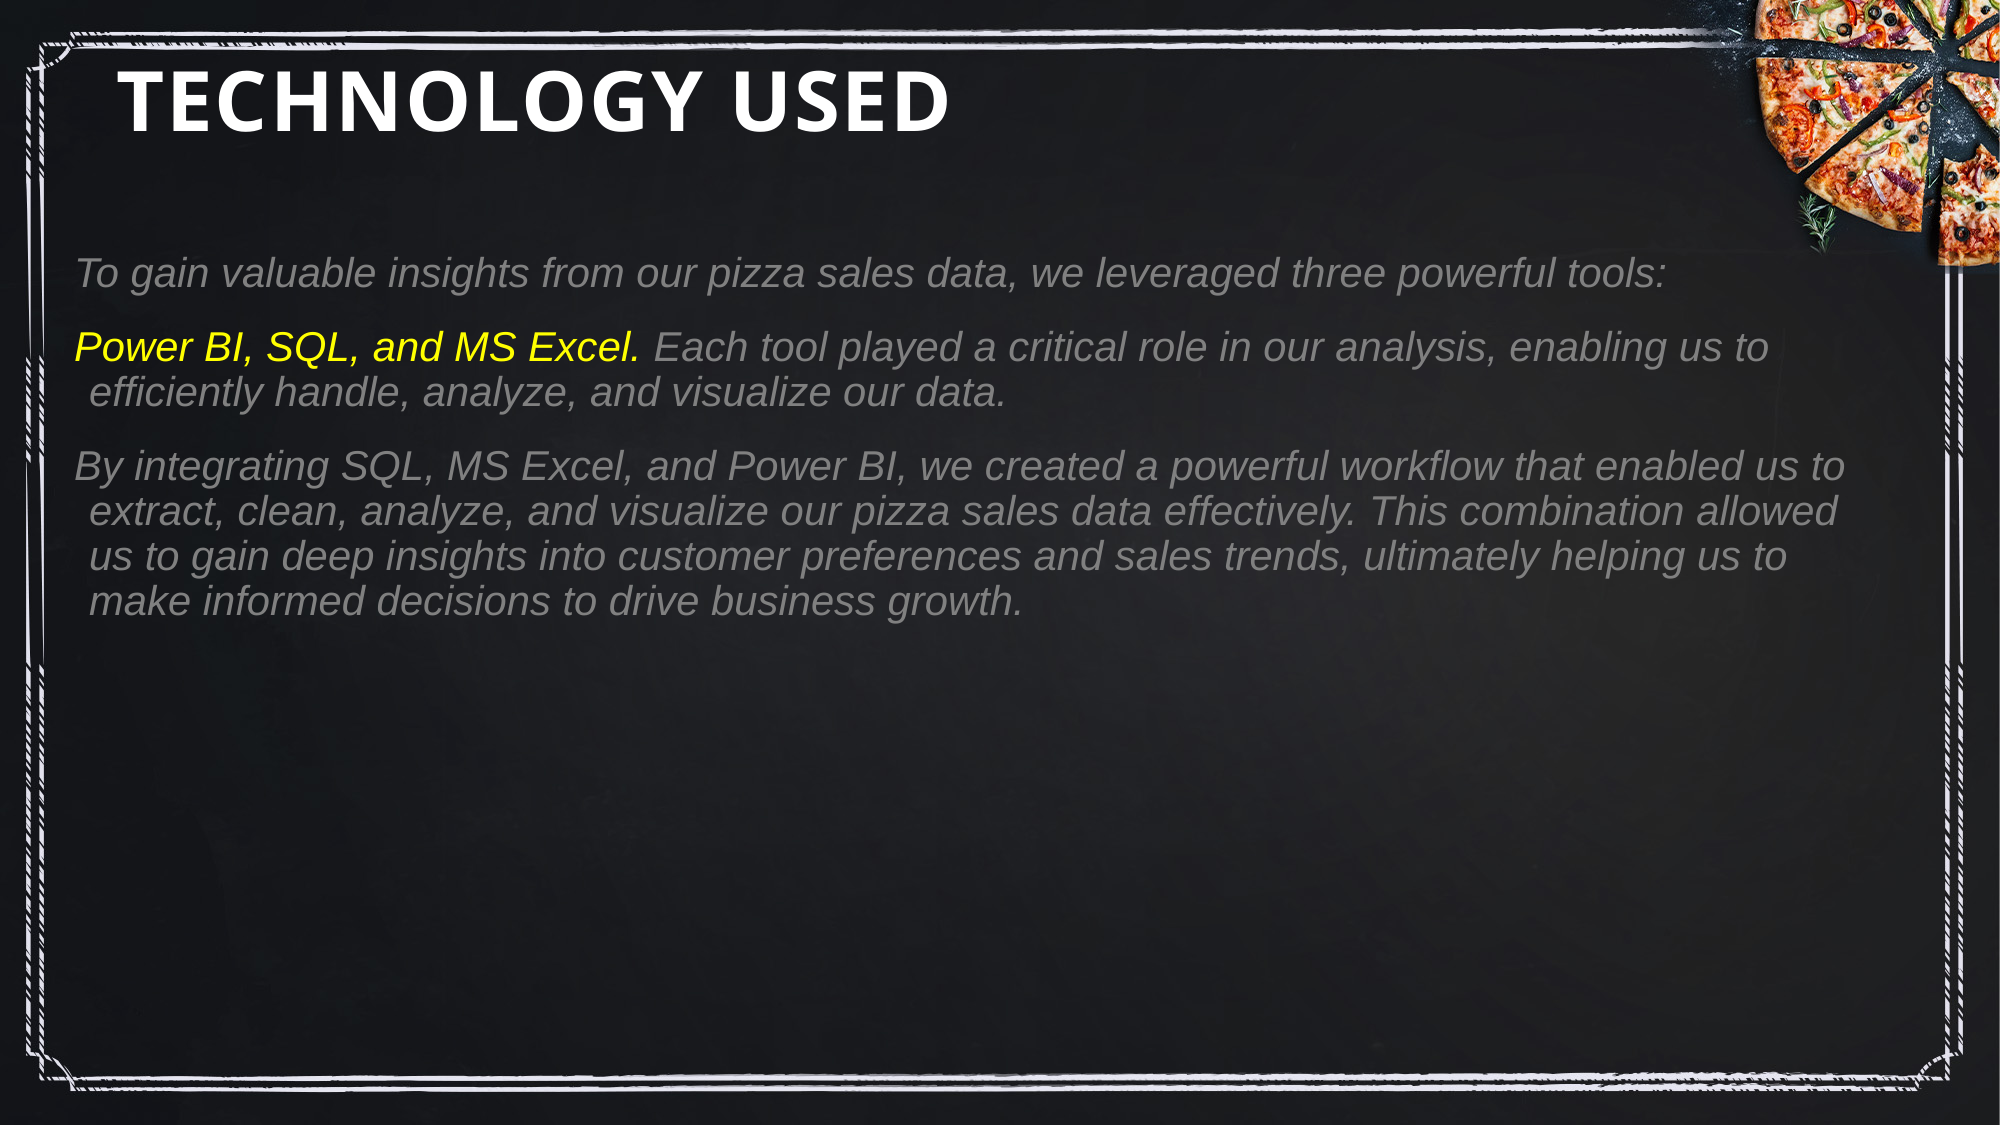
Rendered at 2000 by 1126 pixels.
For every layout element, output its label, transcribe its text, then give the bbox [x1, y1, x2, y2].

list To gain valuable insights from our pizza sales data, we leveraged three powerful tools: Power BI, SQL, and MS Excel. Each tool played a critical role in our analysis, enabling us to efficiently handle, analyze, and visualize our data. By integrating SQL, MS Excel, and Power BI, we created a powerful workflow that enabled us to extract, clean, analyze, and visualize our pizza sales data effectively. This combination allowed us to gain deep insights into customer preferences and sales trends, ultimately helping us to make informed decisions to drive business growth. [66, 243, 1900, 1036]
title Technology used [99, 41, 1900, 173]
picture [0, 0, 2000, 1125]
